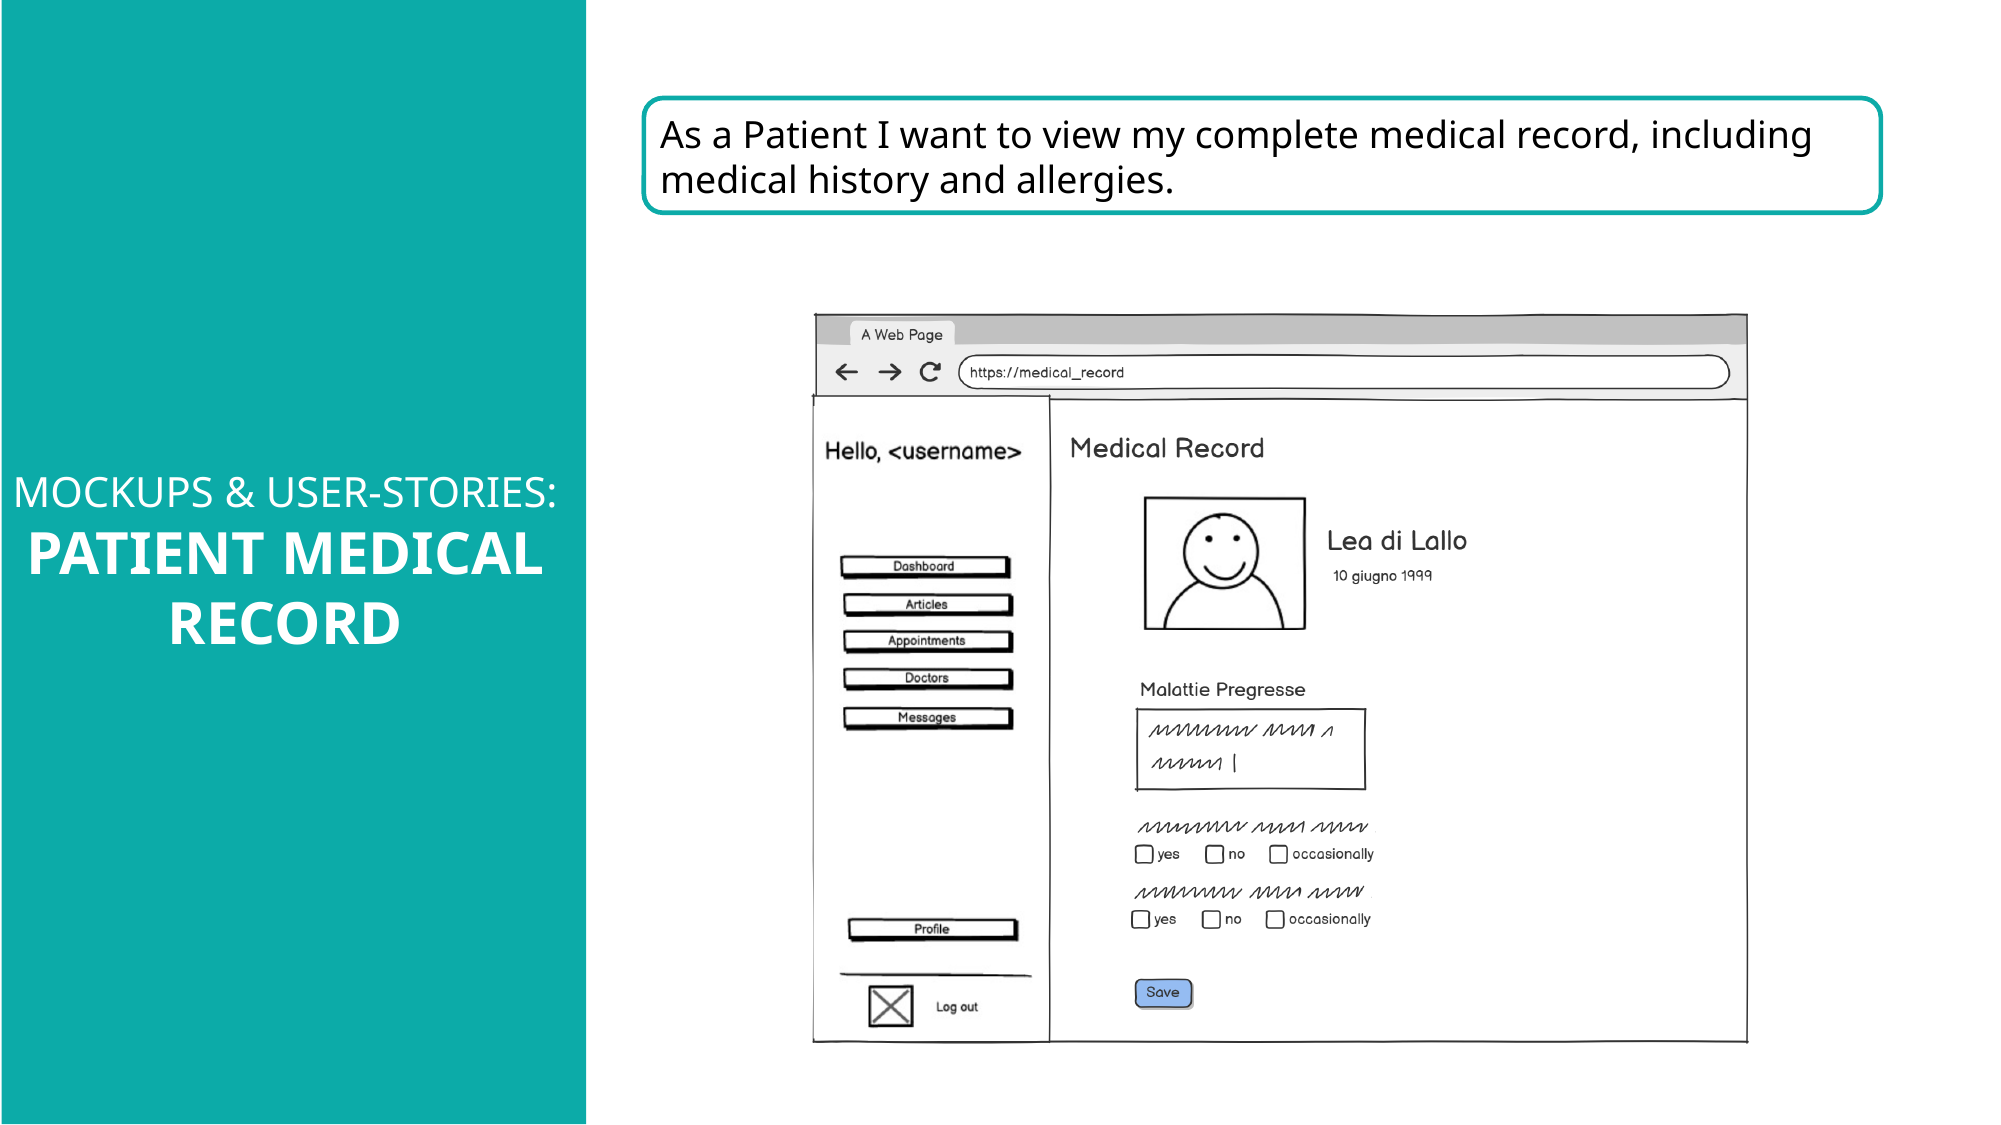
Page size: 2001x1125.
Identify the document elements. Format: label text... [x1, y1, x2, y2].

text_box MOCKUPS & USER-STORIES: PATIENT MEDICAL RECORD [0, 458, 586, 664]
picture [809, 311, 1750, 1045]
text_box [0, 0, 588, 1125]
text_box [643, 97, 1882, 261]
